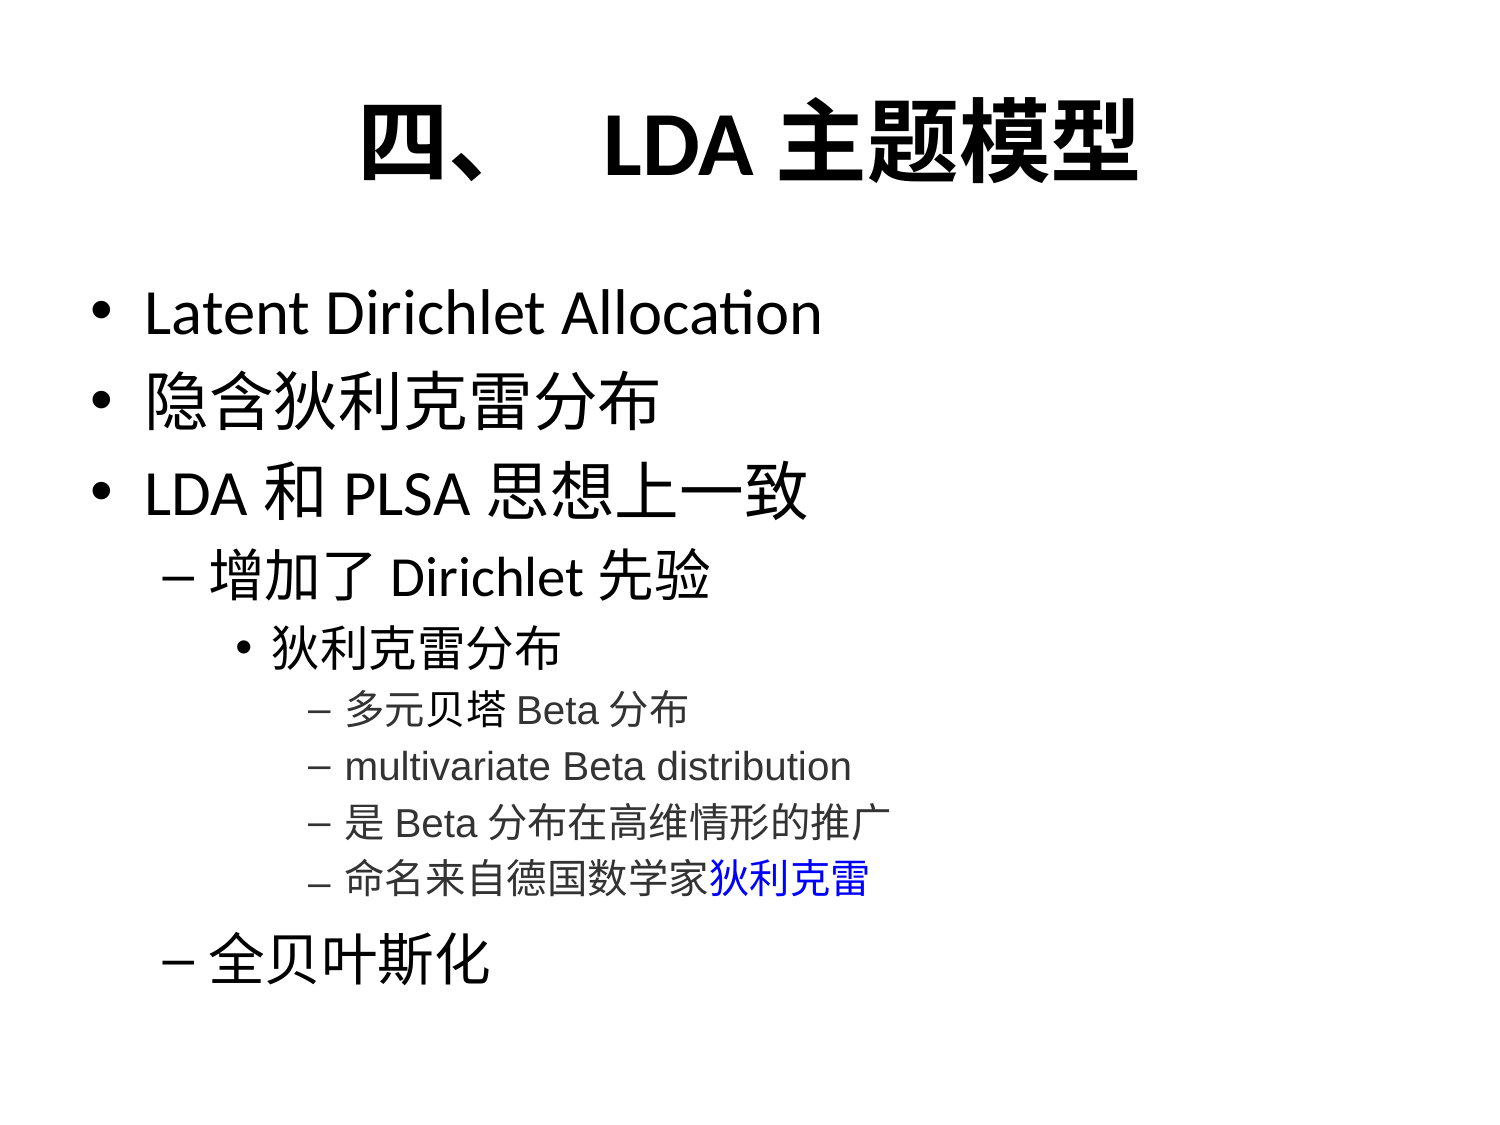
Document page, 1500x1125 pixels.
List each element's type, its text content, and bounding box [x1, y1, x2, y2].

list Latent Dirichlet Allocation 隐含狄利克雷分布 LDA和PLSA思想上一致 增加了Dirichlet先验 狄利克雷分布 多元贝塔Beta分布 multivariate Beta distribution 是Beta分布在高维情形的推广 命名来自德国数学家狄利克雷 全贝叶斯化 [75, 262, 1425, 1005]
title 四、 LDA主题模型 [75, 45, 1425, 233]
